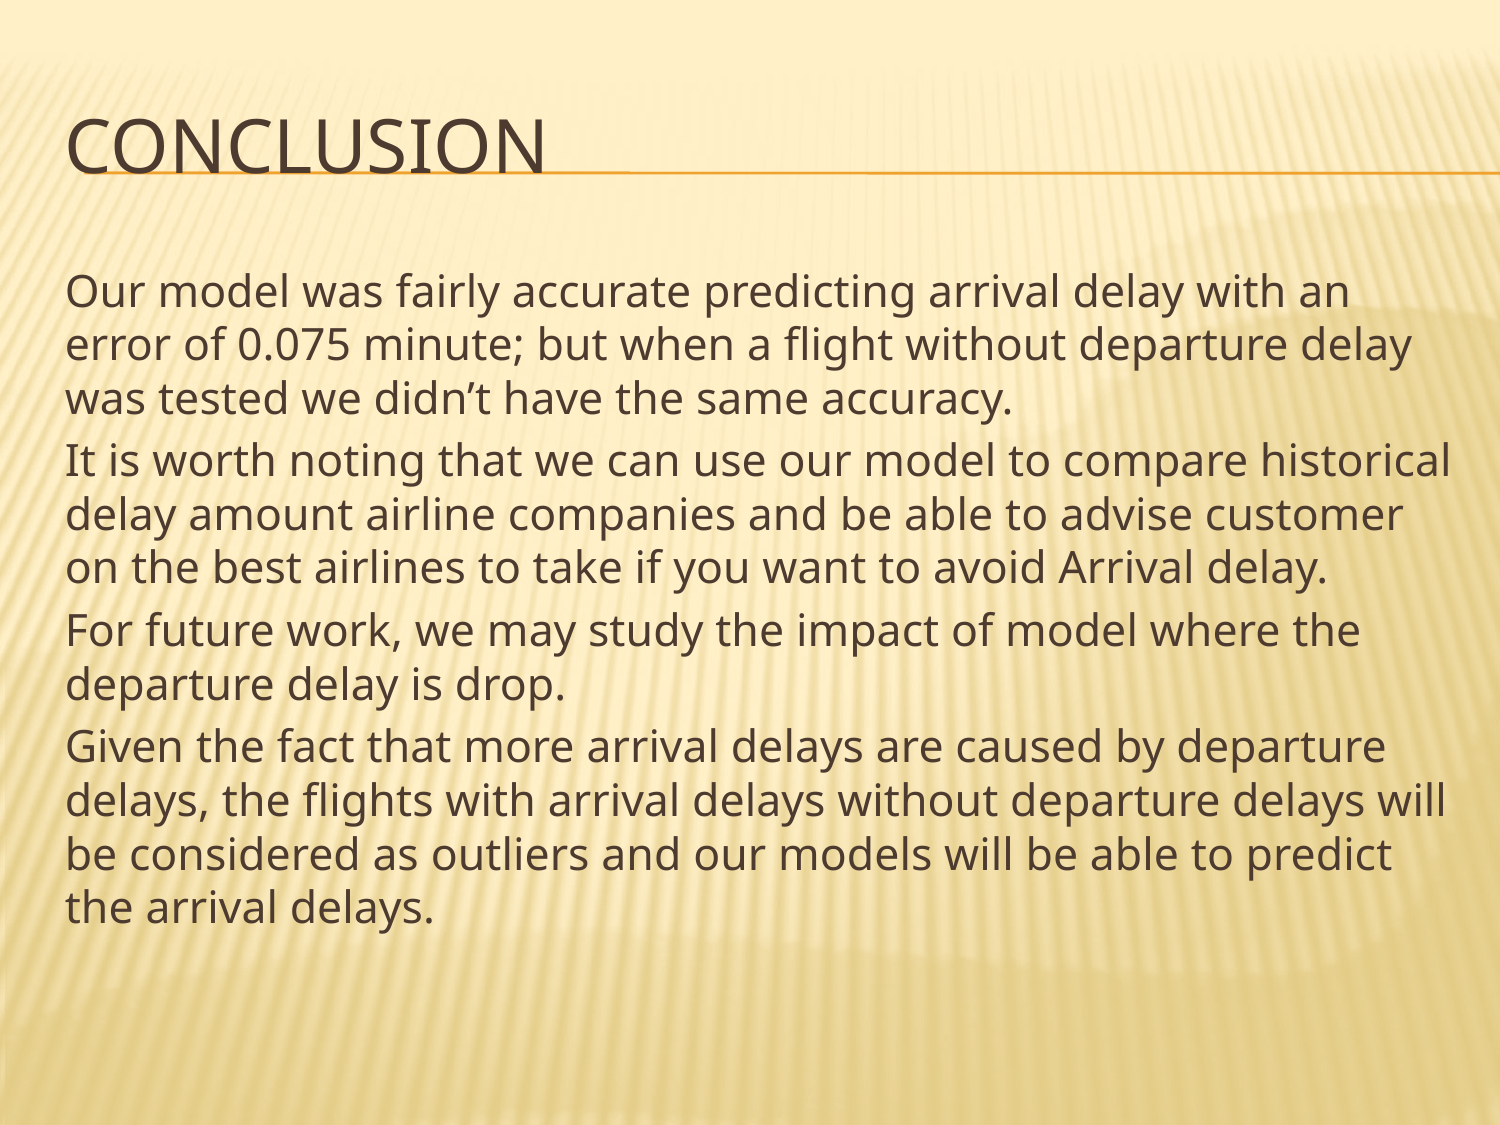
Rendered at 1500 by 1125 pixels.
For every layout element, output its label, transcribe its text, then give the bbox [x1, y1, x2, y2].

list Our model was fairly accurate predicting arrival delay with an error of 0.075 minute; but when a flight without departure delay was tested we didn’t have the same accuracy. It is worth noting that we can use our model to compare historical delay amount airline companies and be able to advise customer on the best airlines to take if you want to avoid Arrival delay. For future work, we may study the impact of model where the departure delay is drop. Given the fact that more arrival delays are caused by departure delays, the flights with arrival delays without departure delays will be considered as outliers and our models will be able to predict the arrival delays. [50, 254, 1475, 998]
title Conclusion [50, 75, 1475, 213]
